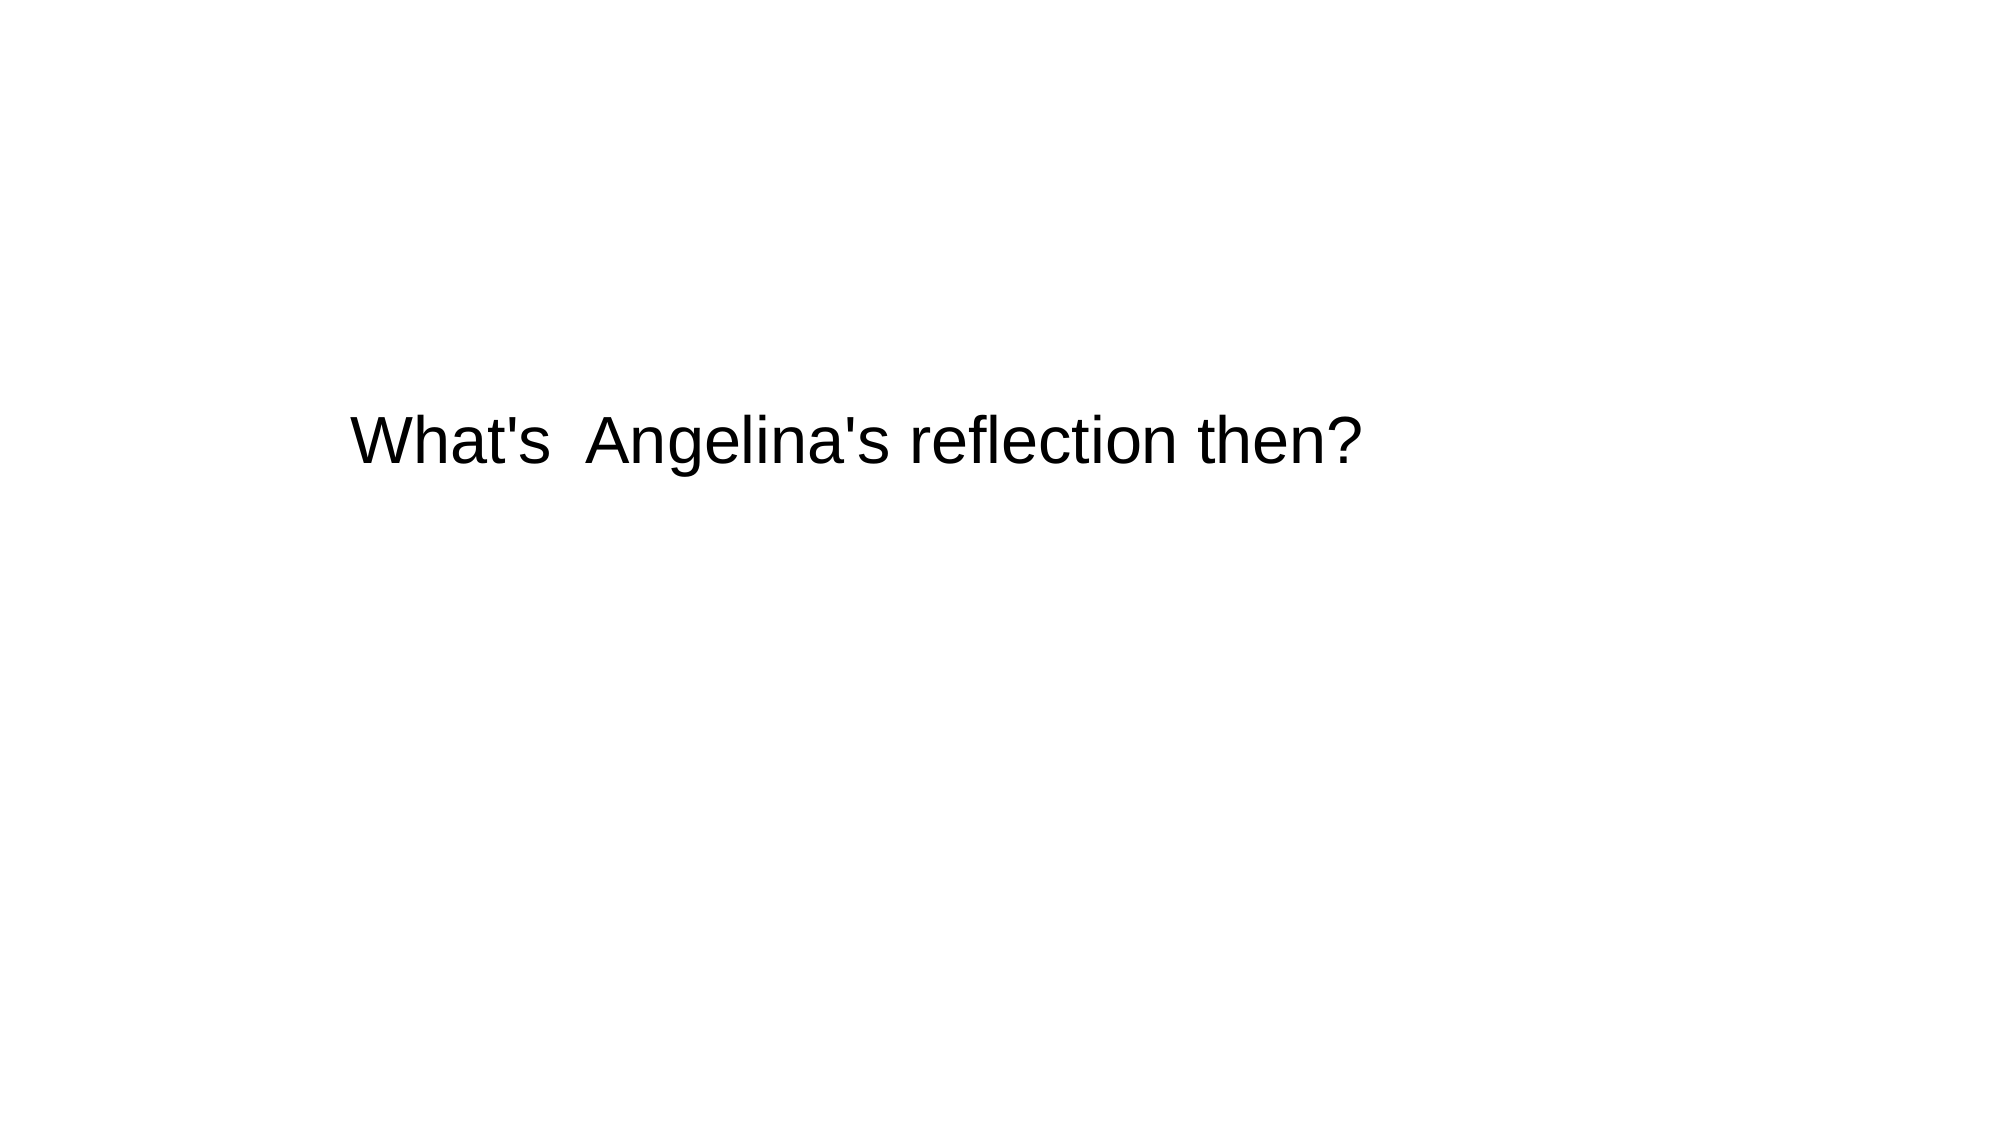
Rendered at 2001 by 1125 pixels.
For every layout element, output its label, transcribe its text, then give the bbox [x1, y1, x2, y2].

text_box What's Angelina's reflection then? [336, 389, 2000, 485]
